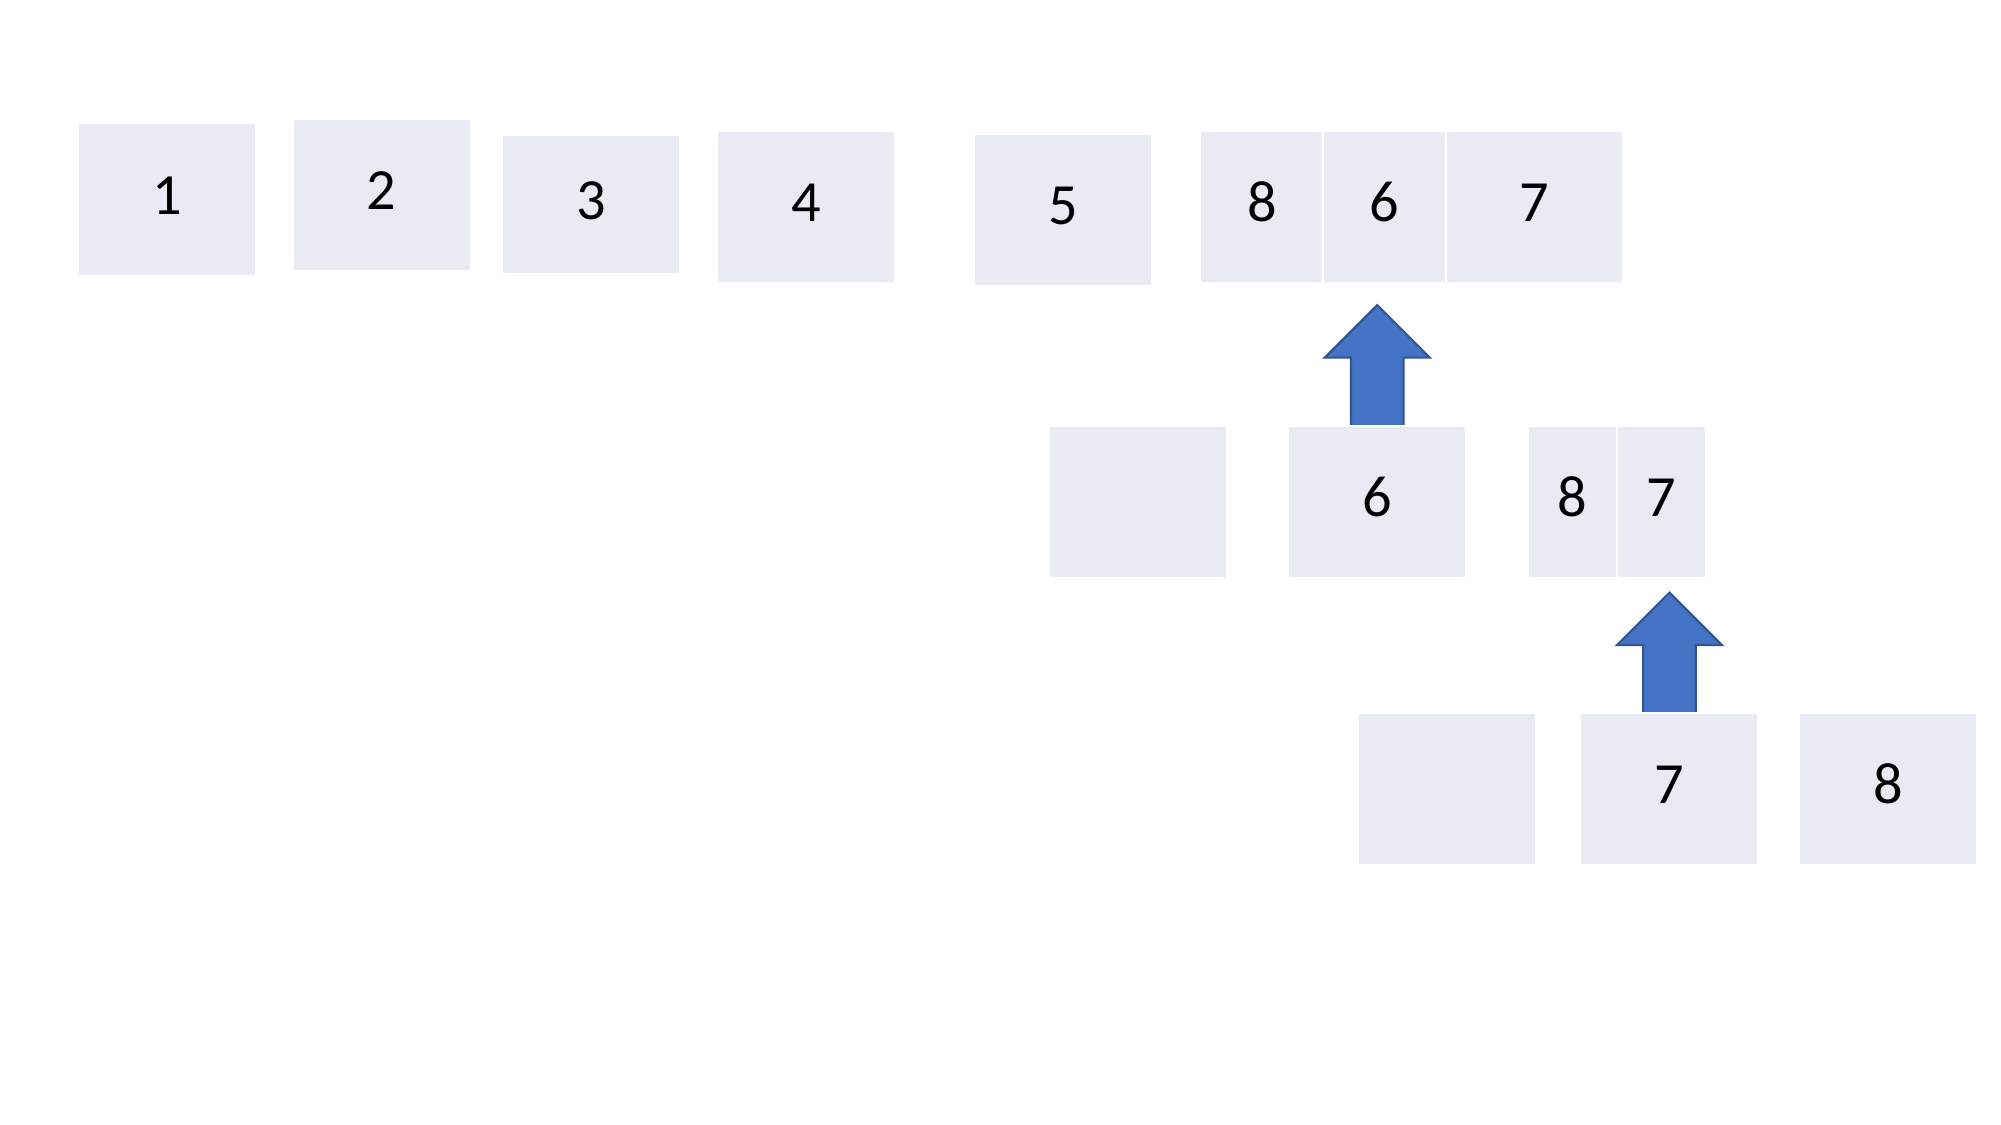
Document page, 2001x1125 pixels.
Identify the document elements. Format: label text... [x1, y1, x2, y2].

table_header 5 [975, 135, 1151, 285]
table_header 6 [1324, 132, 1445, 282]
table_header 1 [79, 124, 255, 275]
table_header 8 [1800, 714, 1976, 864]
table_header 2 [294, 120, 470, 270]
text_box [1322, 303, 1433, 425]
table_header 8 [1529, 427, 1616, 577]
table_header [1359, 714, 1535, 864]
table_header 8 [1201, 132, 1322, 282]
table_header [1050, 427, 1226, 577]
table_header 6 [1289, 427, 1465, 577]
table_header 7 [1447, 132, 1622, 282]
text_box [1614, 591, 1725, 712]
table_header 7 [1618, 427, 1705, 577]
table_header 7 [1581, 714, 1757, 864]
table_header 3 [503, 136, 679, 273]
table_header 4 [718, 132, 894, 282]
